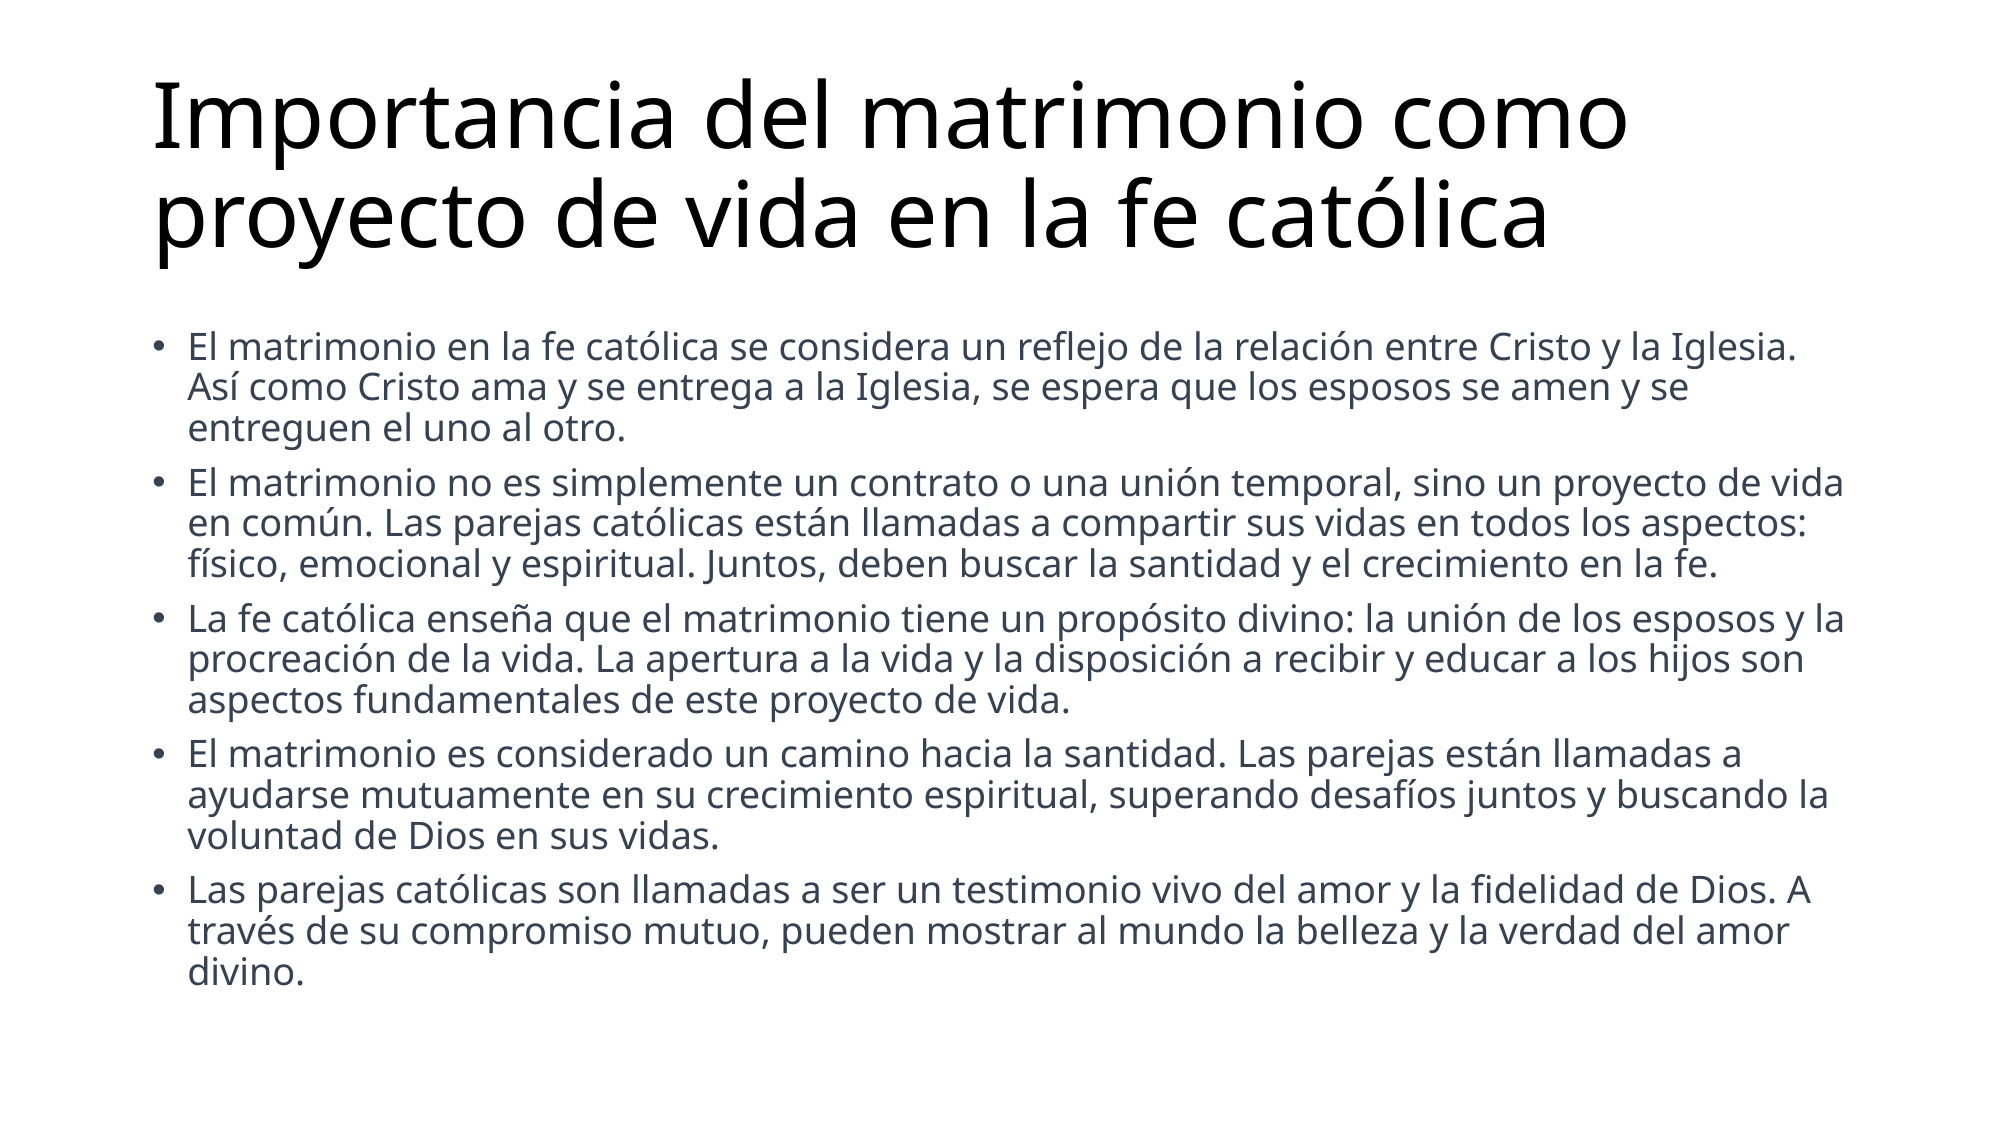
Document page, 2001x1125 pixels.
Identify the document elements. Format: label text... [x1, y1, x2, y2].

title Importancia del matrimonio como proyecto de vida en la fe católica [137, 59, 1863, 278]
list El matrimonio en la fe católica se considera un reflejo de la relación entre Cristo y la Iglesia. Así como Cristo ama y se entrega a la Iglesia, se espera que los esposos se amen y se entreguen el uno al otro. El matrimonio no es simplemente un contrato o una unión temporal, sino un proyecto de vida en común. Las parejas católicas están llamadas a compartir sus vidas en todos los aspectos: físico, emocional y espiritual. Juntos, deben buscar la santidad y el crecimiento en la fe. La fe católica enseña que el matrimonio tiene un propósito divino: la unión de los esposos y la procreación de la vida. La apertura a la vida y la disposición a recibir y educar a los hijos son aspectos fundamentales de este proyecto de vida. El matrimonio es considerado un camino hacia la santidad. Las parejas están llamadas a ayudarse mutuamente en su crecimiento espiritual, superando desafíos juntos y buscando la voluntad de Dios en sus vidas. Las parejas católicas son llamadas a ser un testimonio vivo del amor y la fidelidad de Dios. A través de su compromiso mutuo, pueden mostrar al mundo la belleza y la verdad del amor divino. [137, 320, 1863, 1034]
